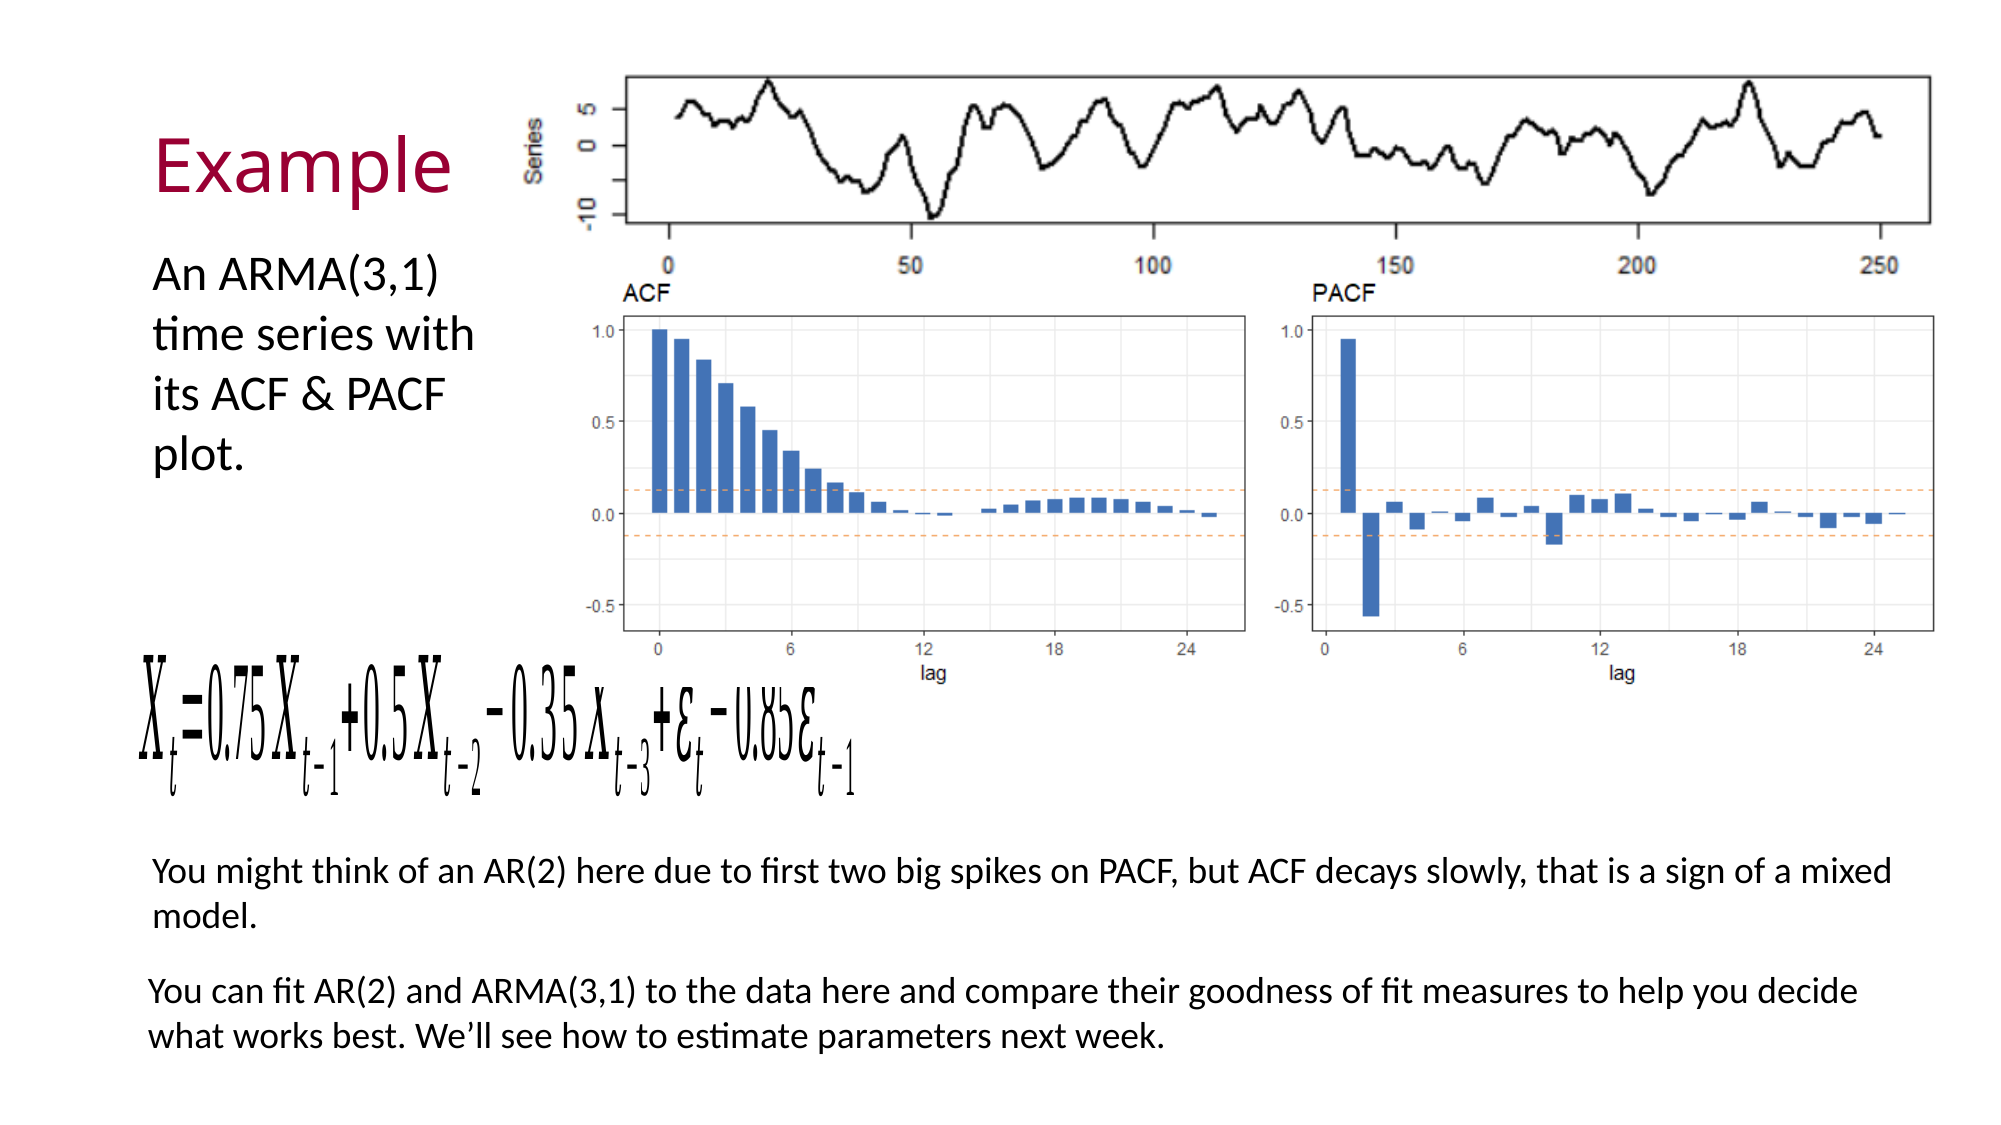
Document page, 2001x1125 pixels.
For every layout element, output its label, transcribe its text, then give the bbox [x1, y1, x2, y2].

text_box You might think of an AR(2) here due to first two big spikes on PACF, but ACF decays slowly, that is a sign of a mixed model. [137, 838, 1940, 944]
text_box An ARMA(3,1) time series with its ACF & PACF plot. [137, 232, 523, 488]
text_box You can fit AR(2) and ARMA(3,1) to the data here and compare their goodness of fit measures to help you decide what works best. We’ll see how to estimate parameters next week. [133, 958, 1940, 1064]
picture [522, 59, 1944, 687]
title Example [137, 59, 522, 232]
